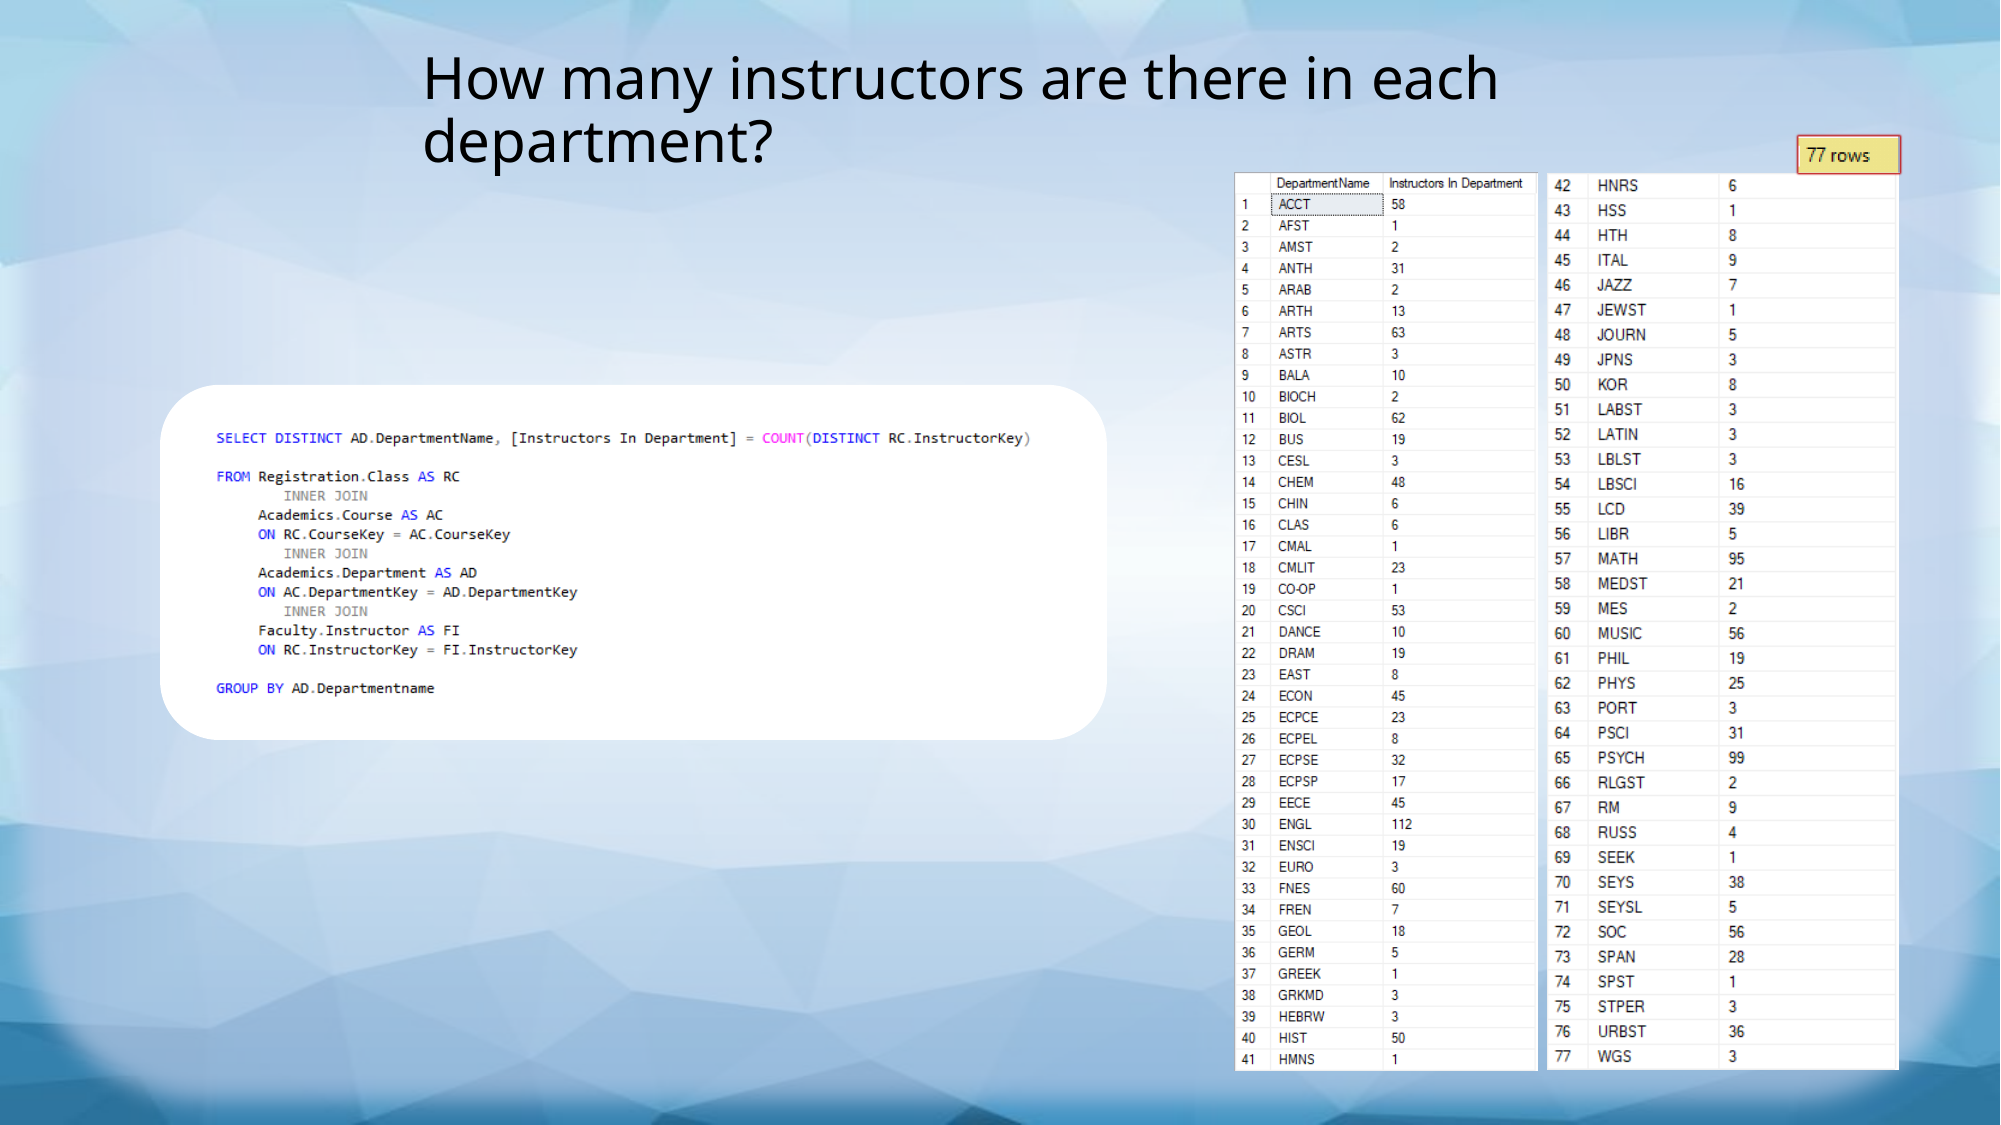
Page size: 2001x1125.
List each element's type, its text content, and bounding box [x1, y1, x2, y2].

title Academics.Department Table [16, 16, 1985, 1107]
title How many instructors are there in each department? [407, 52, 1593, 173]
picture [0, 0, 2000, 1125]
